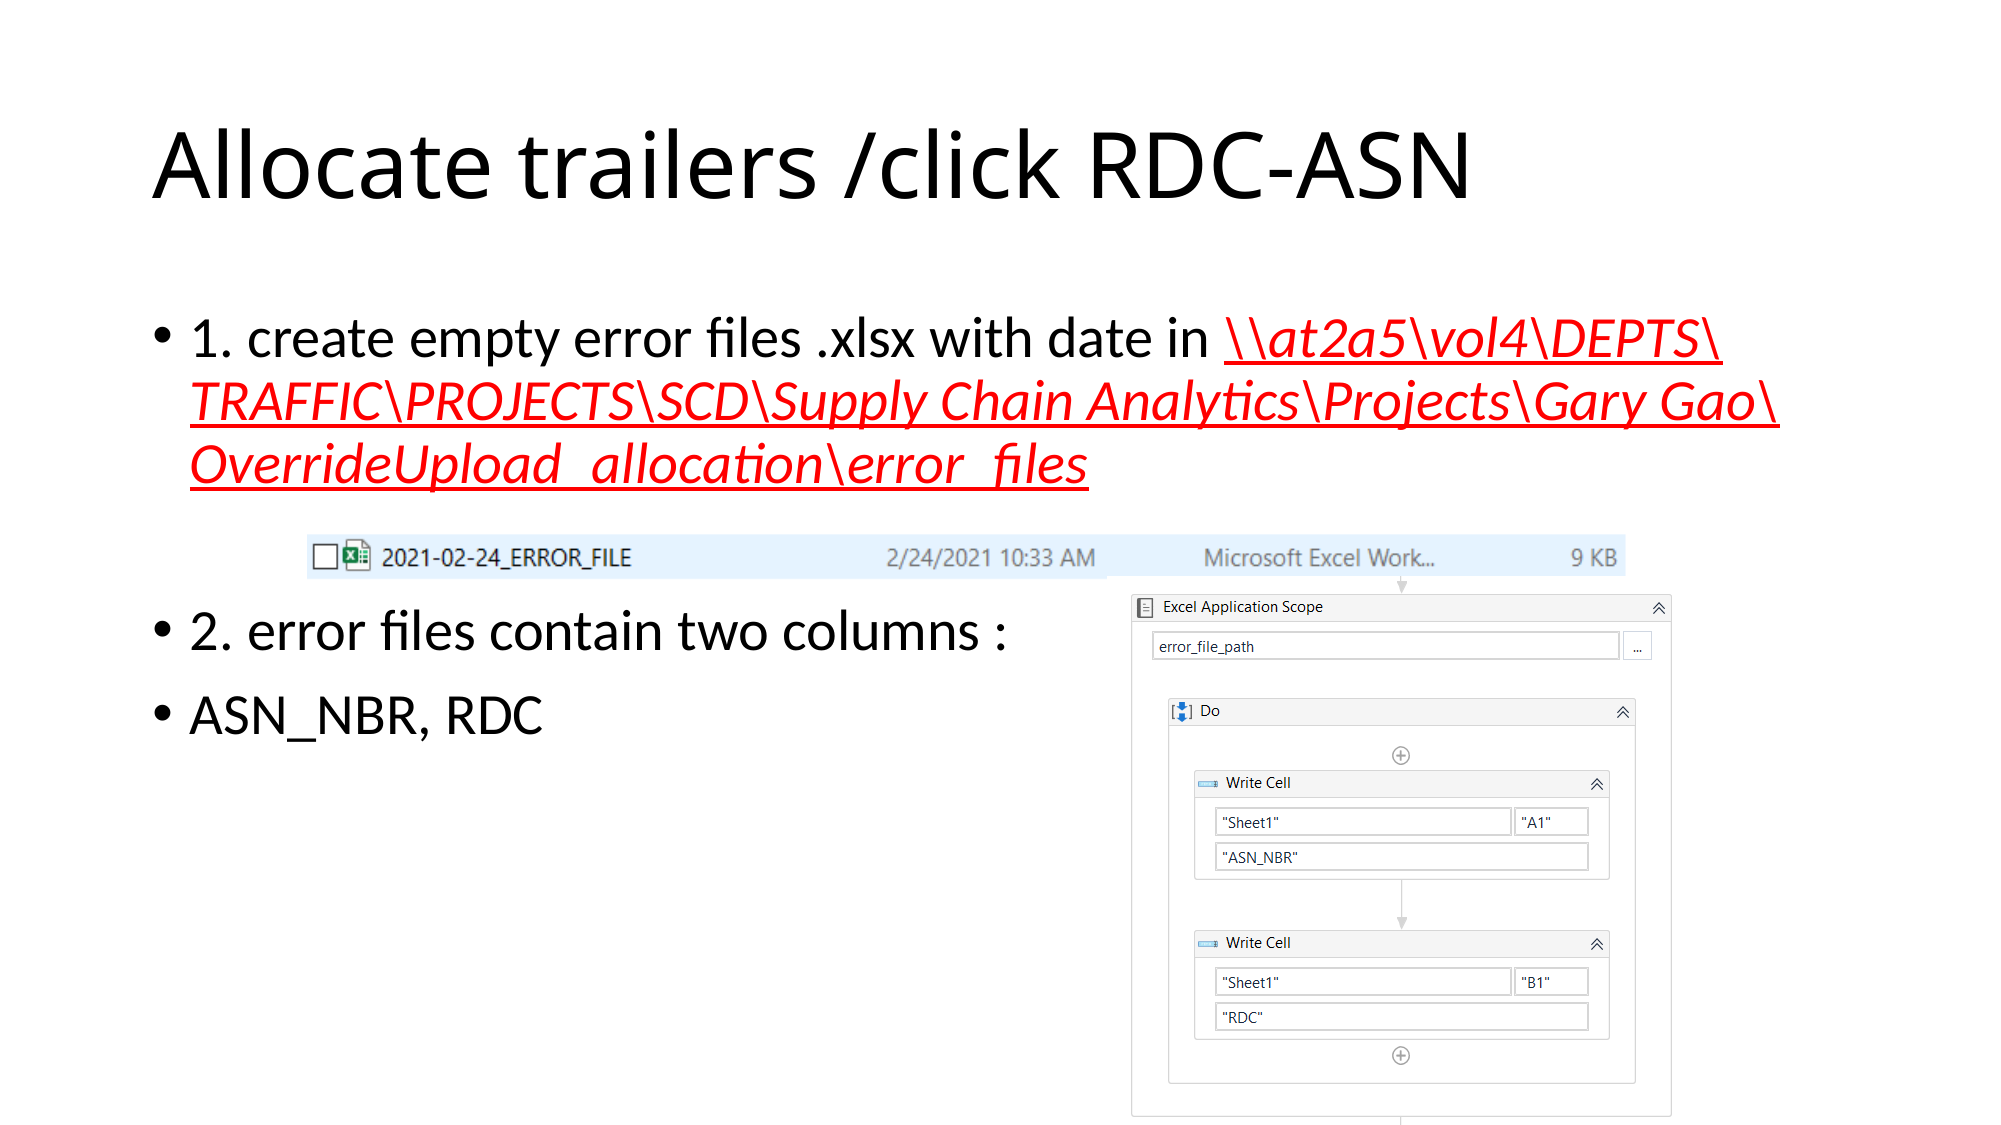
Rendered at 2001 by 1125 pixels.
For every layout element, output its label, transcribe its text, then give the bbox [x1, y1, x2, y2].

list 1. create empty error files .xlsx with date in \\at2a5\vol4\DEPTS\TRAFFIC\PROJECTS\SCD\Supply Chain Analytics\Projects\Gary Gao\OverrideUpload_allocation\error_files 2. error files contain two columns : ASN_NBR, RDC [137, 299, 1863, 1014]
title Allocate trailers /click RDC-ASN [137, 59, 1863, 278]
picture [306, 533, 1693, 1125]
